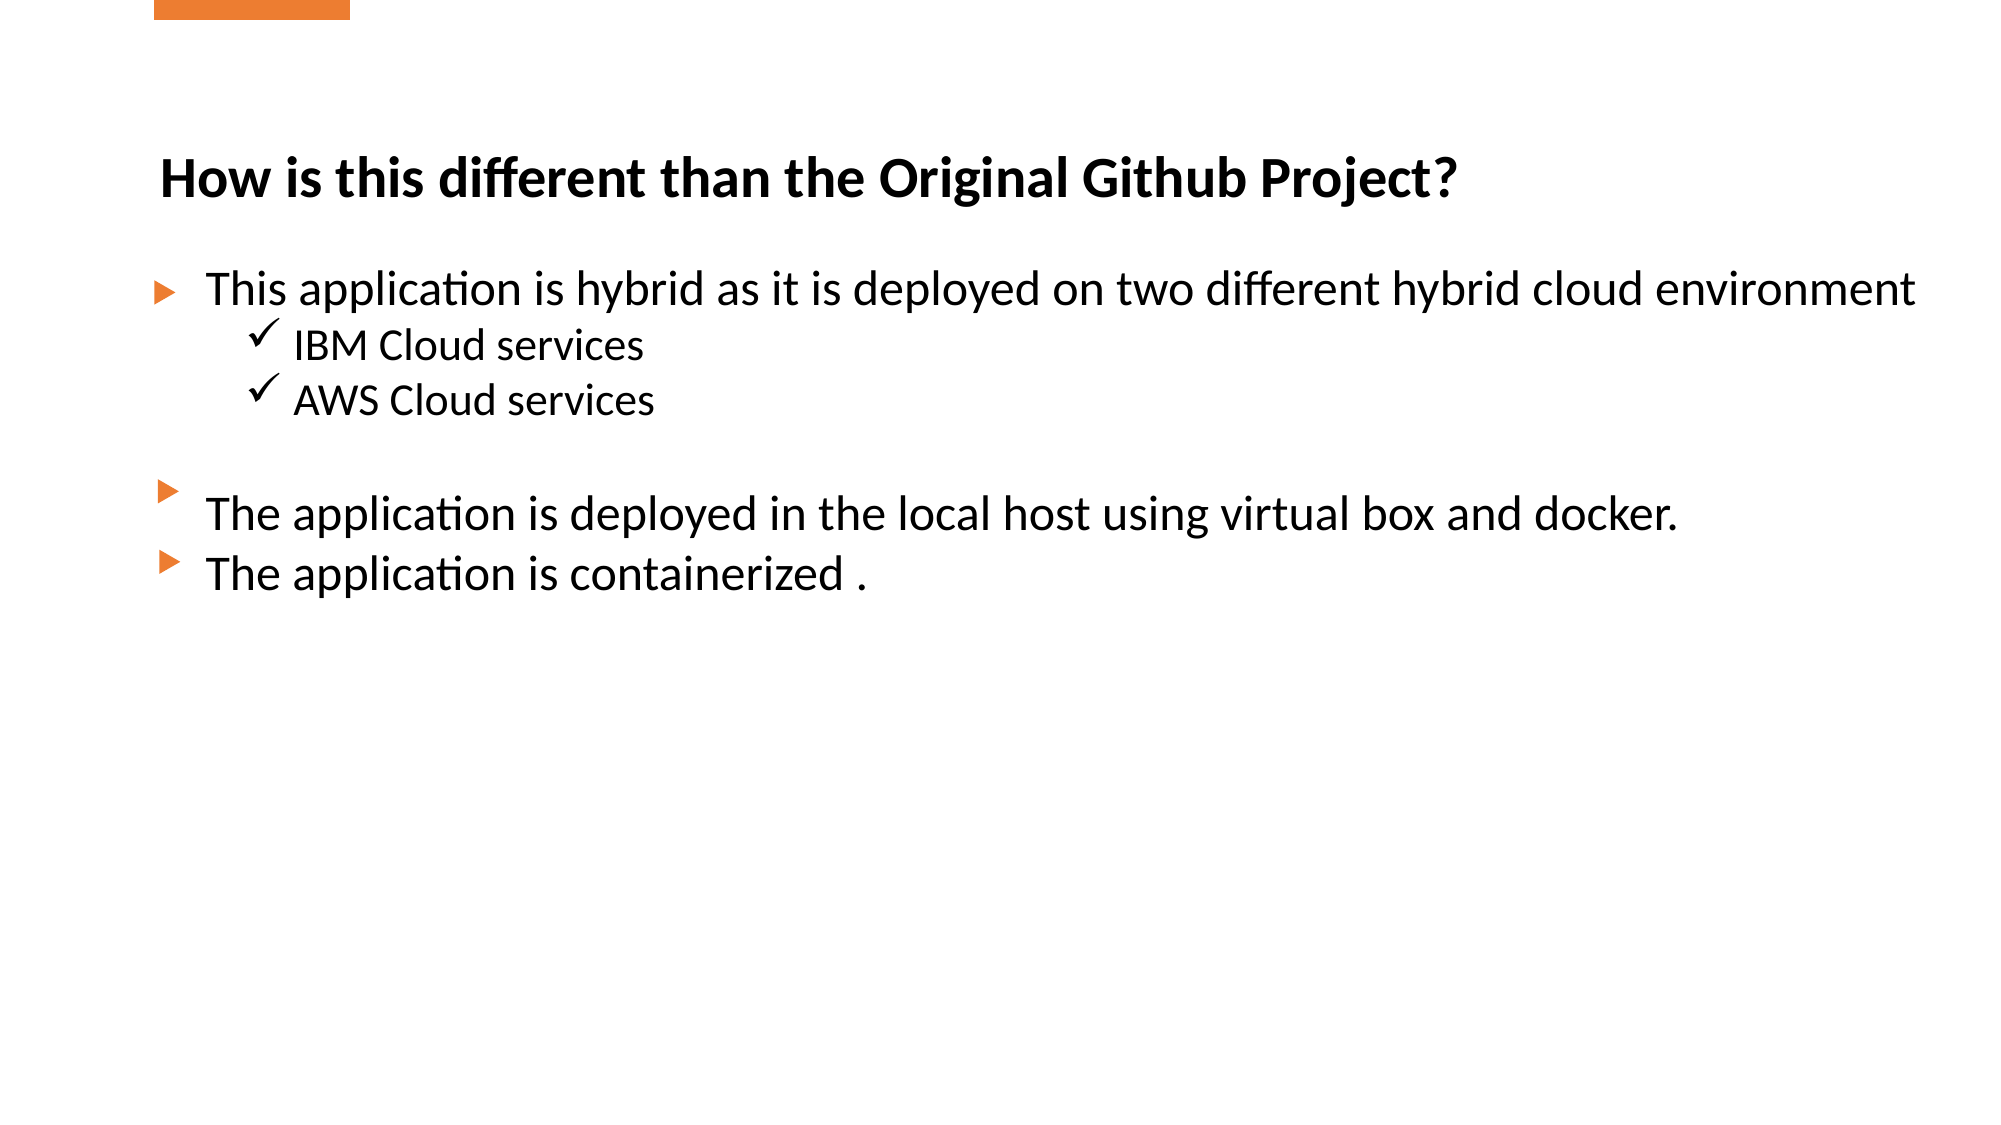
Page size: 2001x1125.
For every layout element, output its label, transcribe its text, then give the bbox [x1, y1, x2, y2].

text_box [157, 479, 179, 504]
text_box [154, 0, 350, 20]
text_box [154, 280, 176, 305]
text_box How is this different than the Original Github Project? [145, 132, 1475, 217]
text_box [159, 549, 181, 574]
text_box This application is hybrid as it is deployed on two different hybrid cloud environment IBM Cloud services AWS Cloud services The application is deployed in the local host using virtual box and docker. The application is containerized . [190, 247, 1932, 608]
